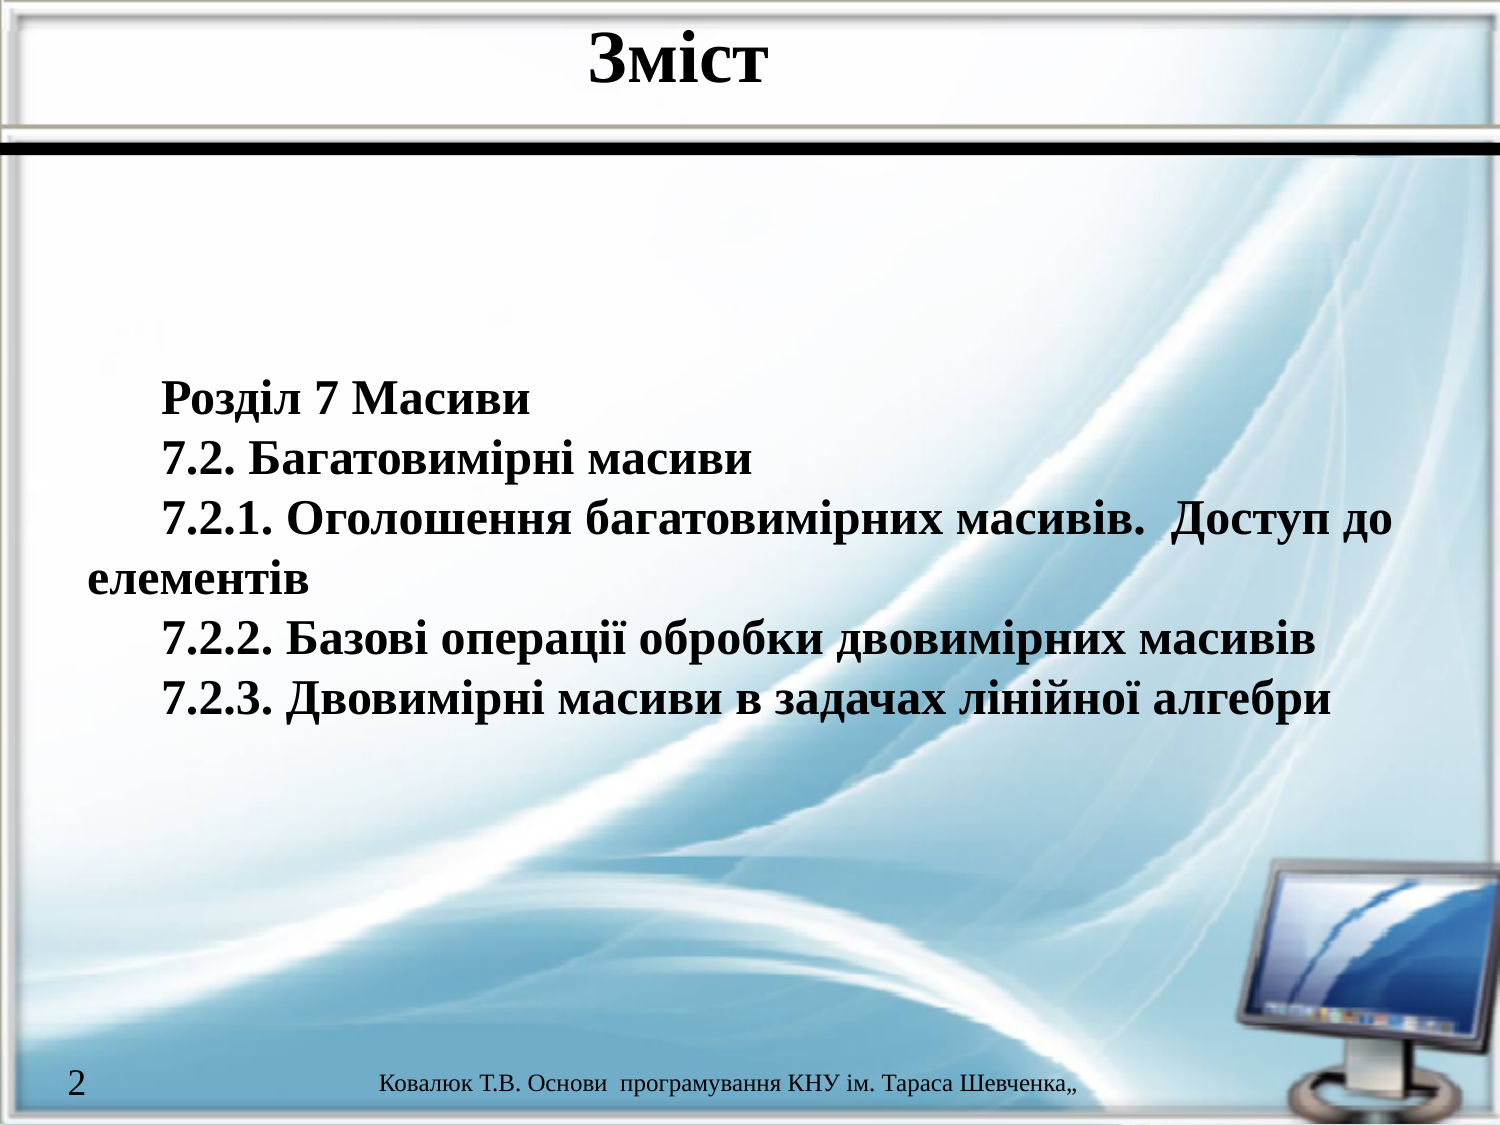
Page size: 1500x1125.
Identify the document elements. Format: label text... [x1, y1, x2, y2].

text_box Зміст [573, 0, 785, 105]
text_box Розділ 7 Масиви 7.2. Багатовимірні масиви 7.2.1. Оголошення багатовимірних масивів. Доступ до елементів 7.2.2. Базові операції обробки двовимірних масивів 7.2.3. Двовимірні масиви в задачах лінійної алгебри [72, 357, 1424, 733]
picture [0, 156, 1500, 1125]
picture [0, 0, 1500, 142]
